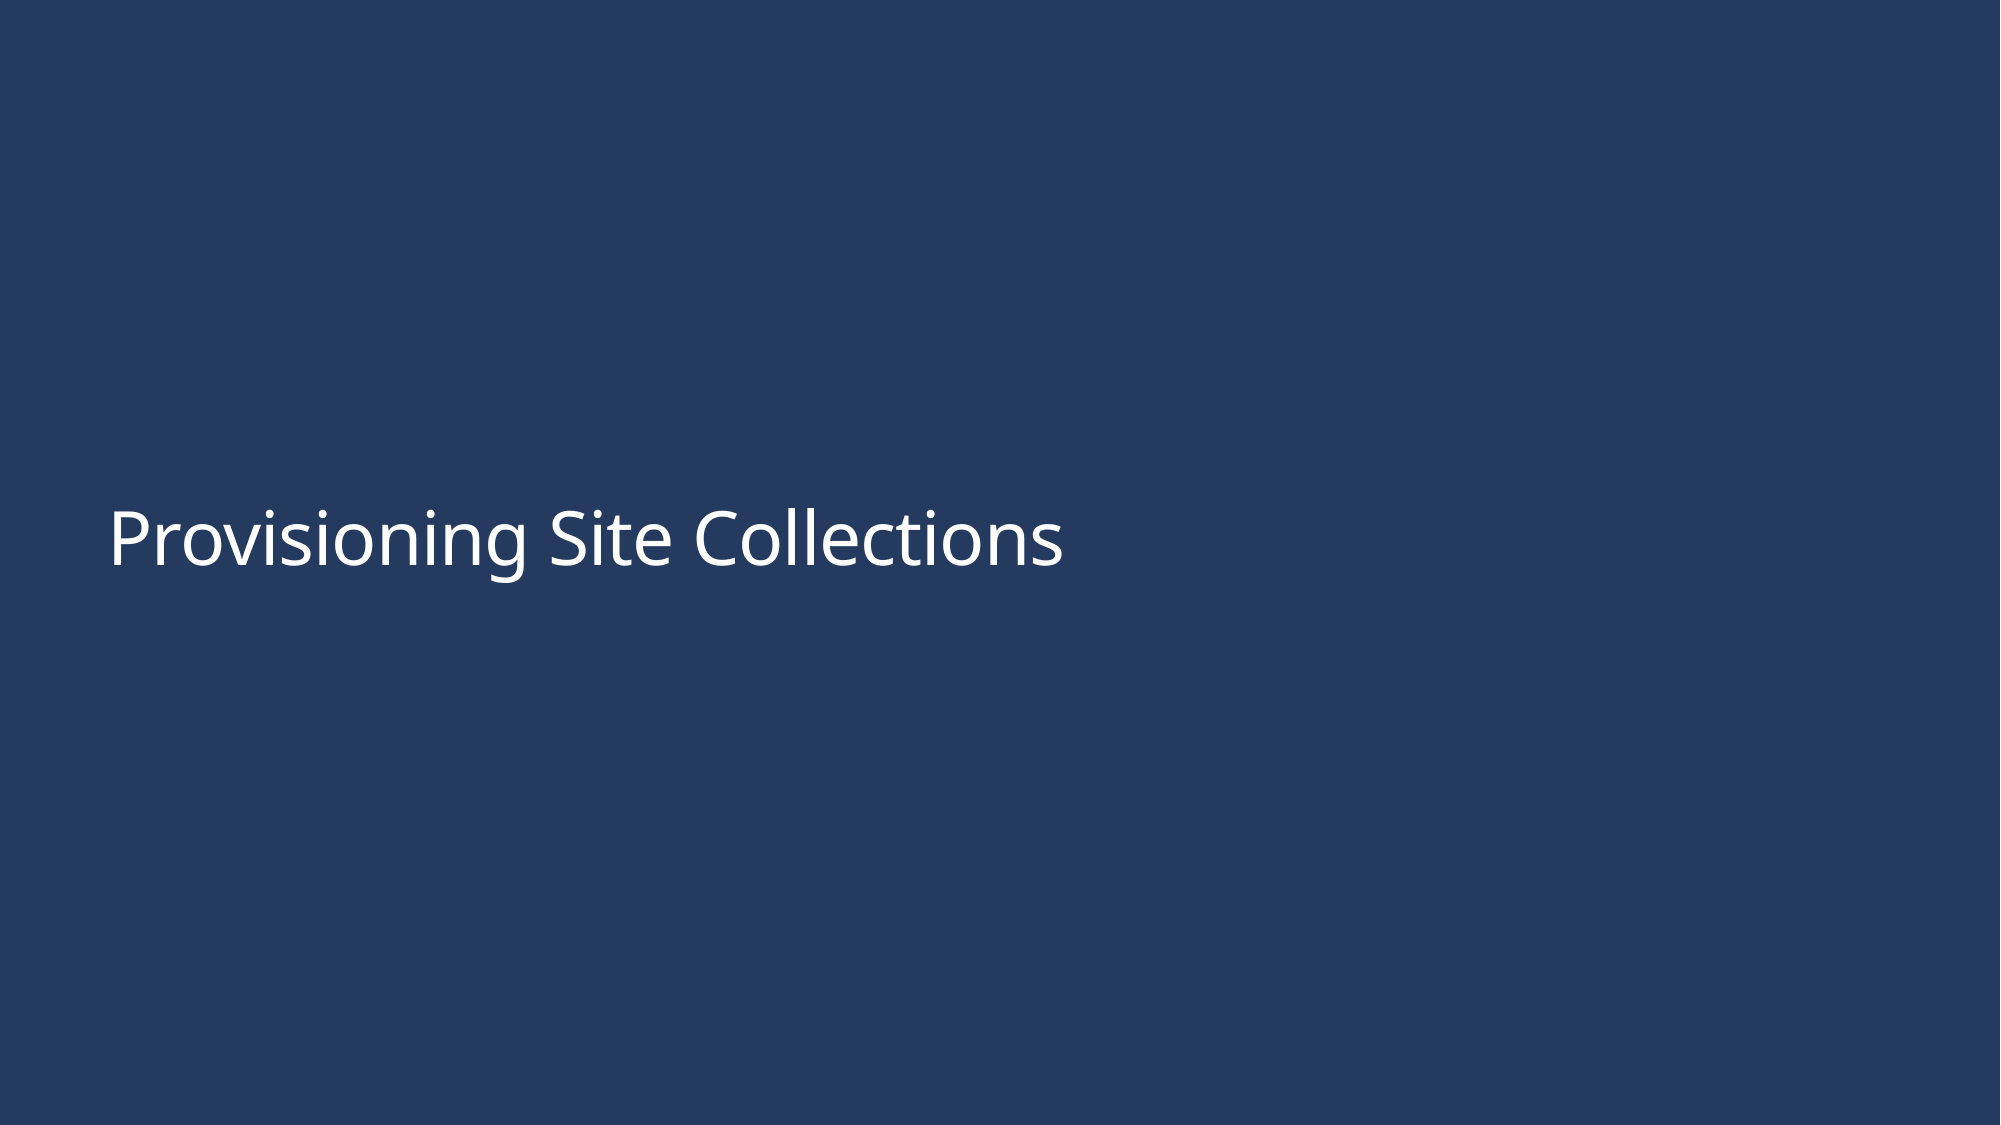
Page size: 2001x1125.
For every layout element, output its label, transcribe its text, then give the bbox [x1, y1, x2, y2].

title Provisioning Site Collections [107, 488, 1587, 588]
